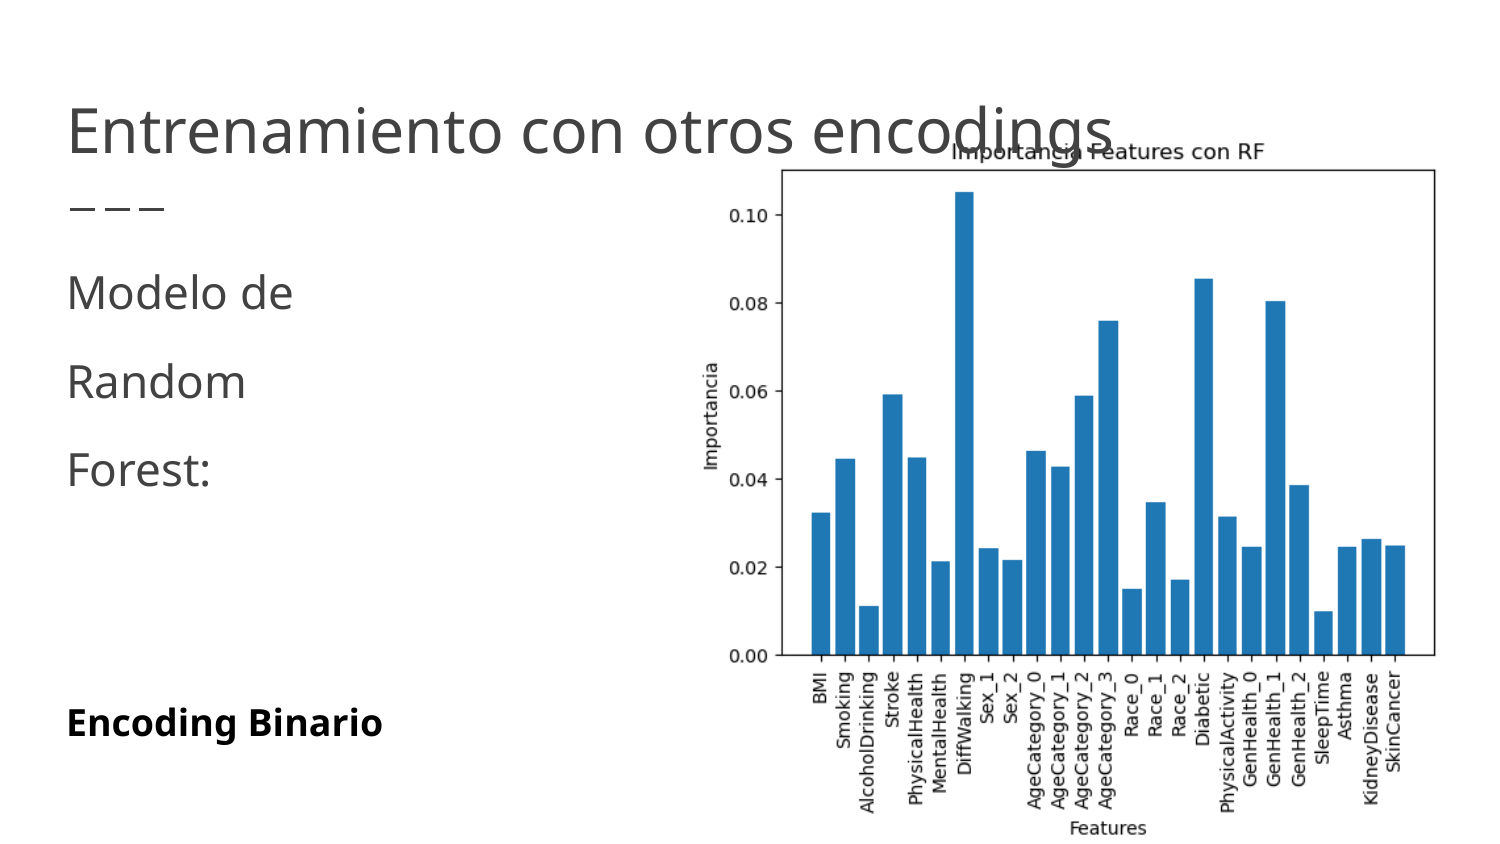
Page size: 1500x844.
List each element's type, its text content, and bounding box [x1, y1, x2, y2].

text_box Encoding Binario [51, 683, 522, 759]
list Modelo de Random Forest: [51, 240, 674, 750]
title Entrenamiento con otros encodings [51, 61, 1449, 182]
picture [679, 132, 1467, 844]
